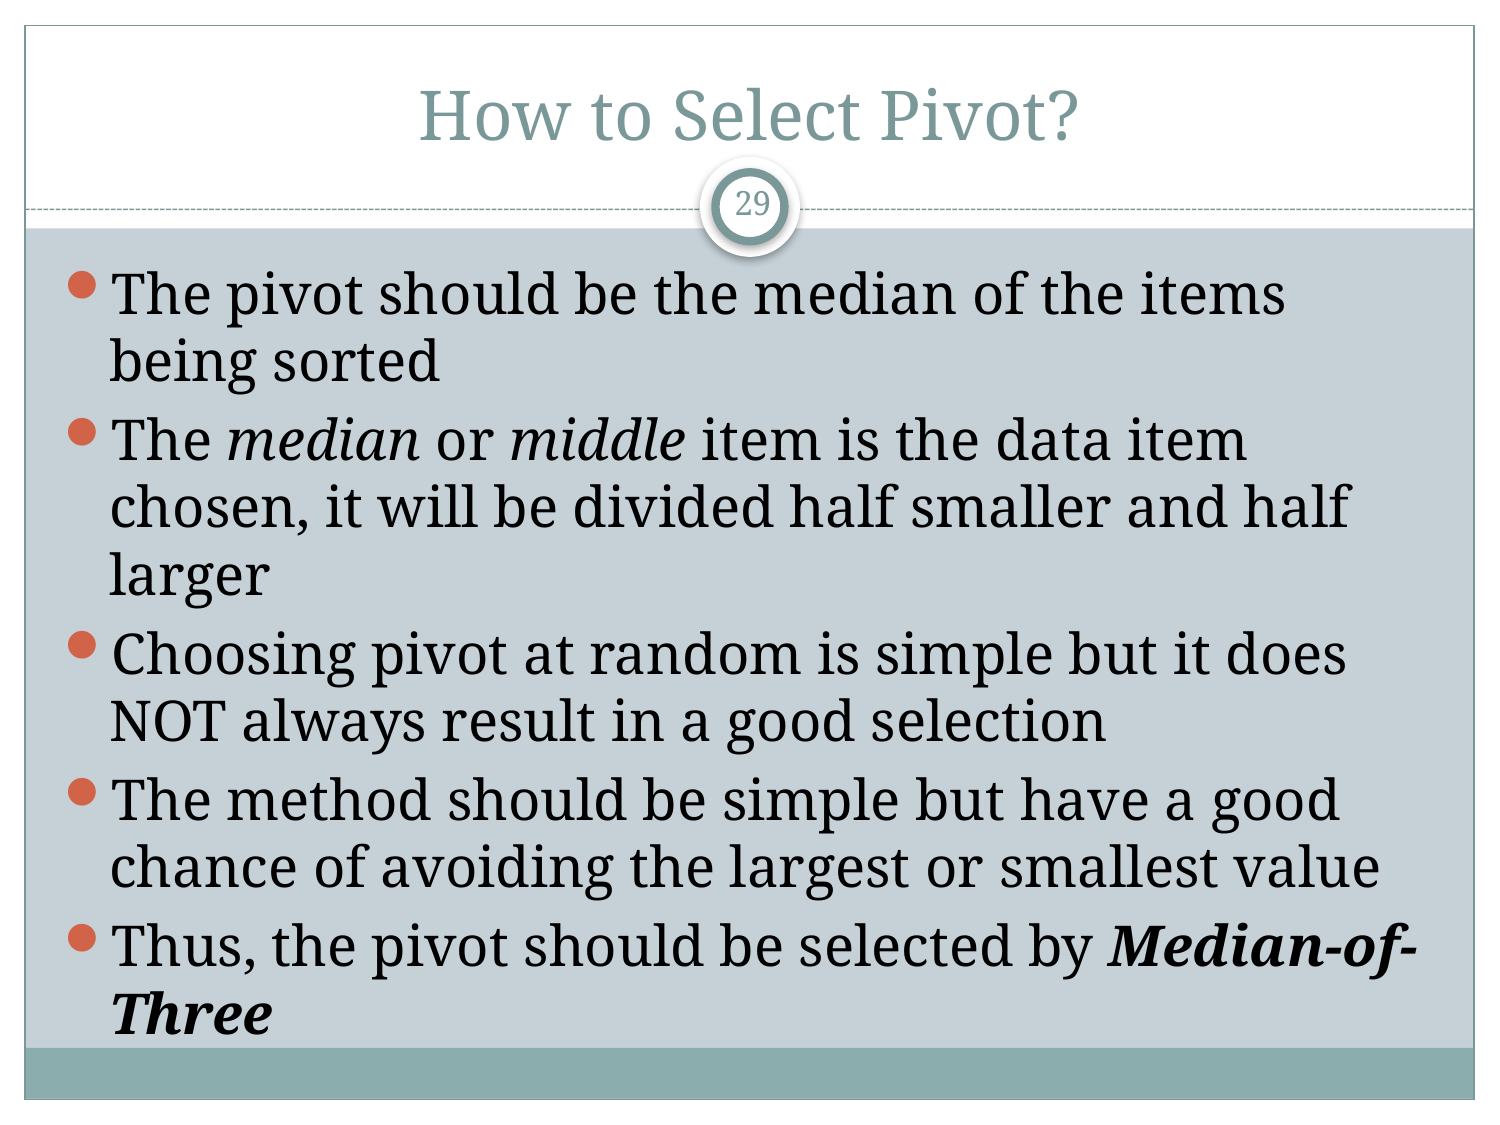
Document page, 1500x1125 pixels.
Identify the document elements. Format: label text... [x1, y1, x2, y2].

list The pivot should be the median of the items being sorted The median or middle item is the data item chosen, it will be divided half smaller and half larger Choosing pivot at random is simple but it does NOT always result in a good selection The method should be simple but have a good chance of avoiding the largest or smallest value Thus, the pivot should be selected by Median-of-Three [49, 250, 1445, 1001]
title How to Select Pivot? [49, 37, 1450, 162]
slide_number 29 [715, 168, 791, 241]
